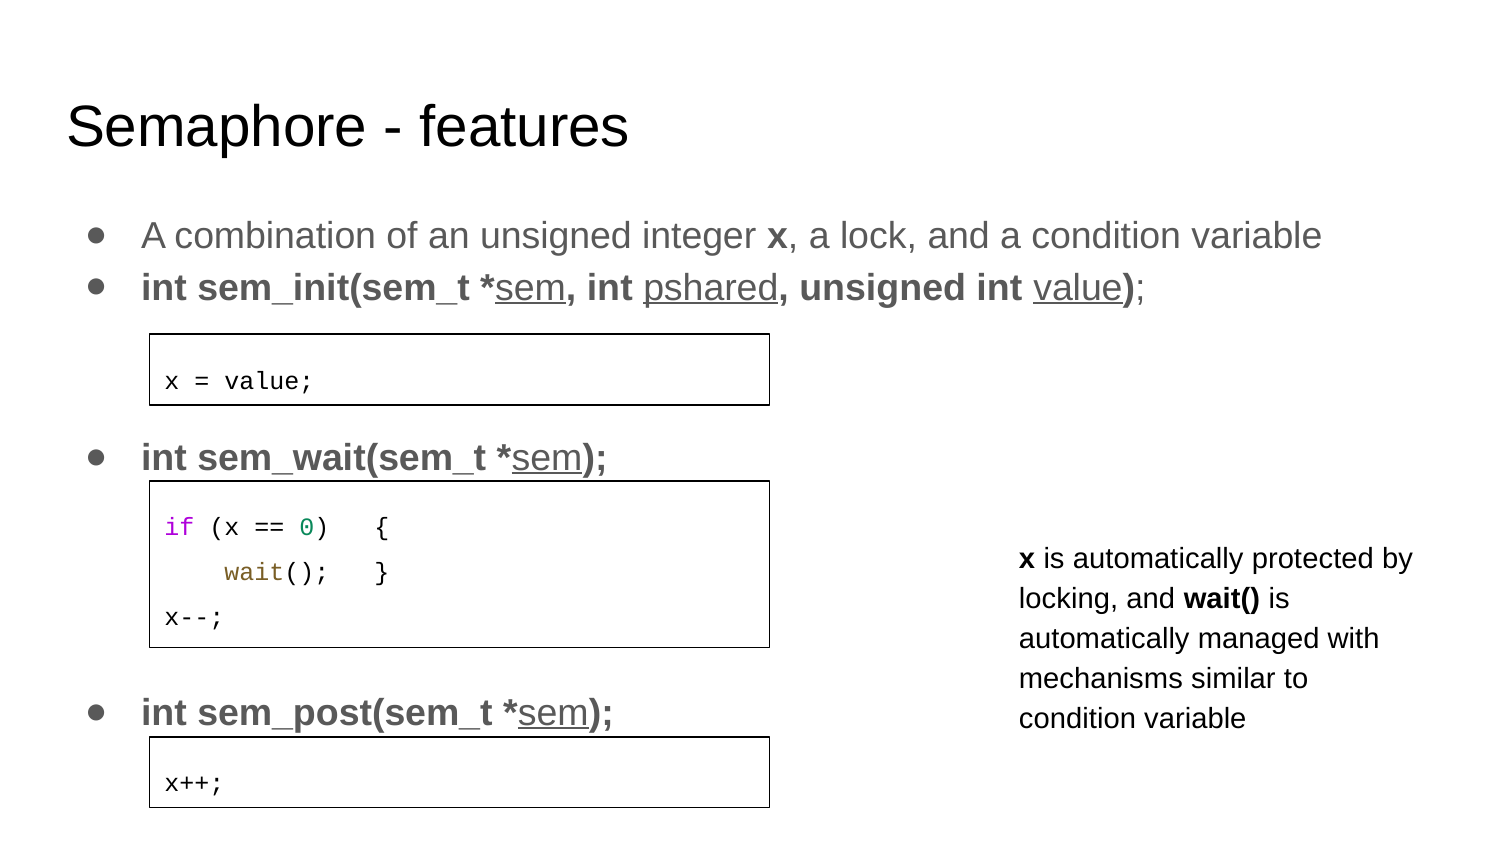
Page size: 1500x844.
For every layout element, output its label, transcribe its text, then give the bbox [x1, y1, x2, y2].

title Semaphore - features [51, 72, 1449, 167]
text_box x++; [149, 736, 770, 808]
list A combination of an unsigned integer x, a lock, and a condition variable int sem_init(sem_t *sem, int pshared, unsigned int value); int sem_wait(sem_t *sem); int sem_post(sem_t *sem); [51, 189, 1449, 844]
text_box if (x == 0) { wait(); } x--; [149, 480, 770, 648]
text_box x is automatically protected by locking, and wait() is automatically managed with mechanisms similar to condition variable [1003, 518, 1449, 791]
text_box x = value; [149, 334, 770, 405]
